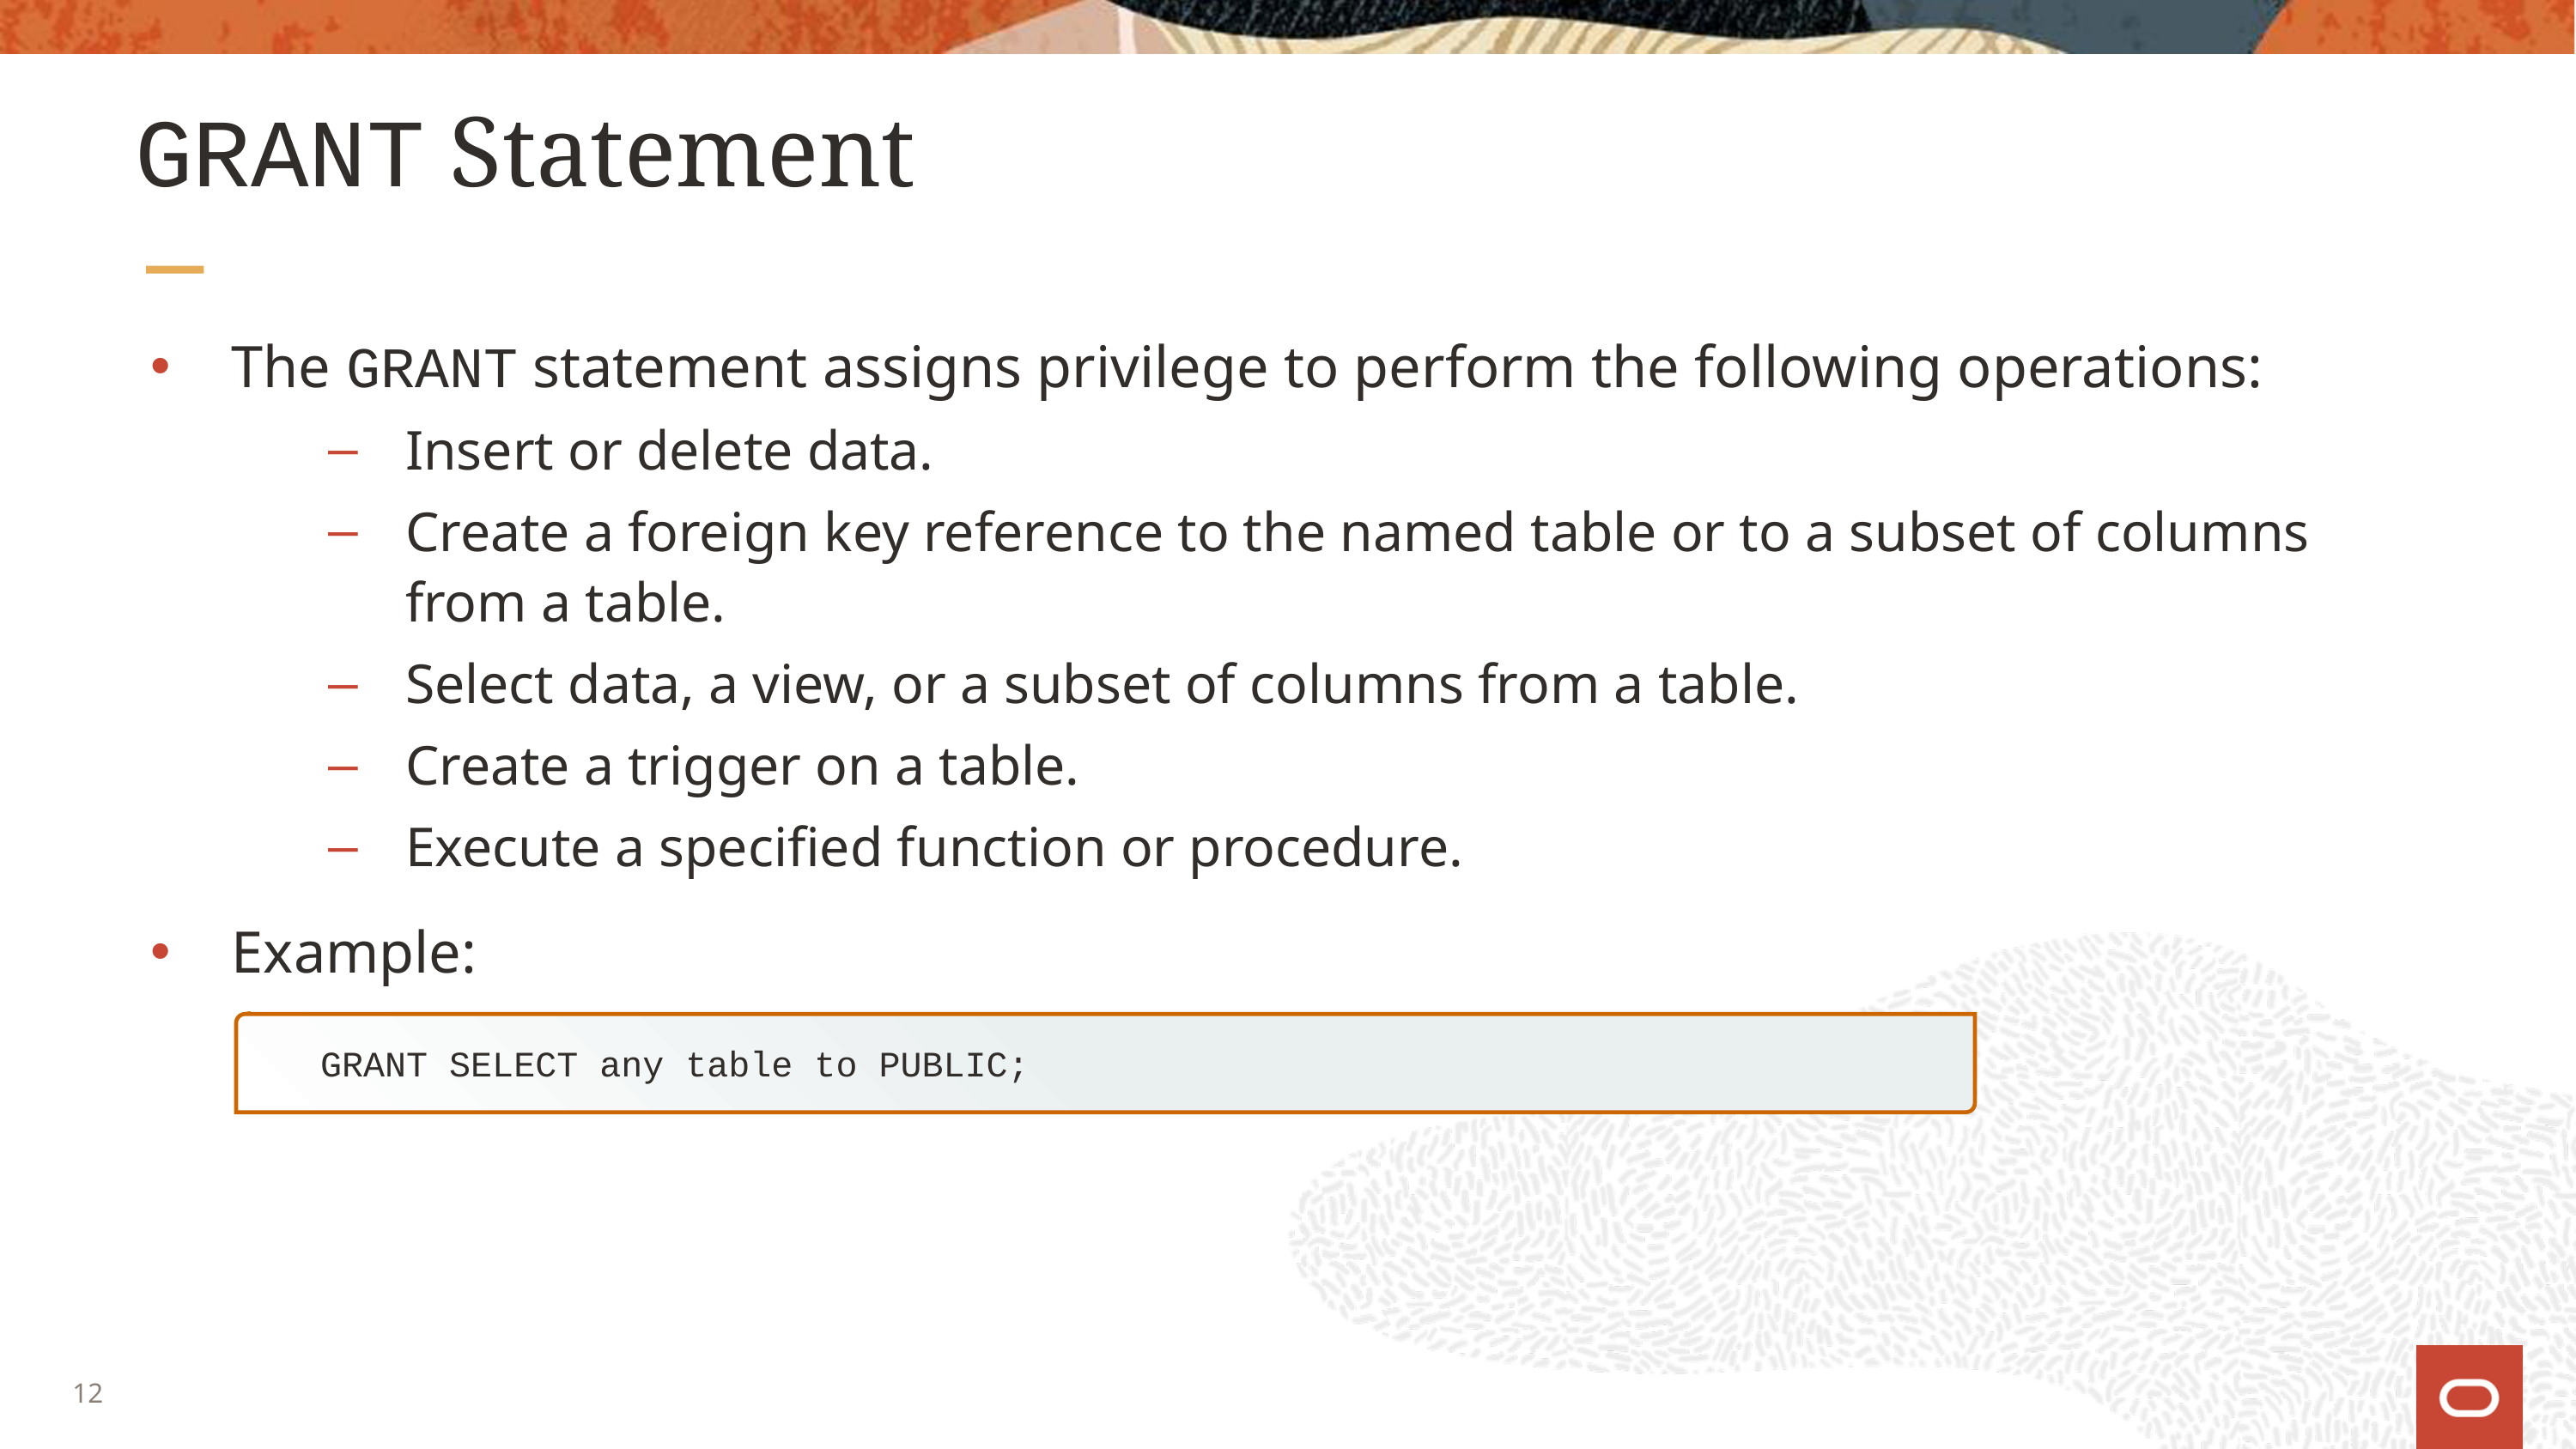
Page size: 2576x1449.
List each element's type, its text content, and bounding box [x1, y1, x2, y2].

text_box [235, 1014, 1975, 1113]
list The GRANT statement assigns privilege to perform the following operations: Insert or delete data. Create a foreign key reference to the named table or to a subset of columns from a table. Select data, a view, or a subset of columns from a table. Create a trigger on a table. Execute a specified function or procedure. Example: [131, 319, 2445, 991]
picture [2416, 1345, 2523, 1449]
text_box GRANT SELECT any table to PUBLIC; [301, 1014, 1793, 1111]
picture [0, 0, 2576, 54]
title GRANT Statement [131, 86, 2445, 252]
